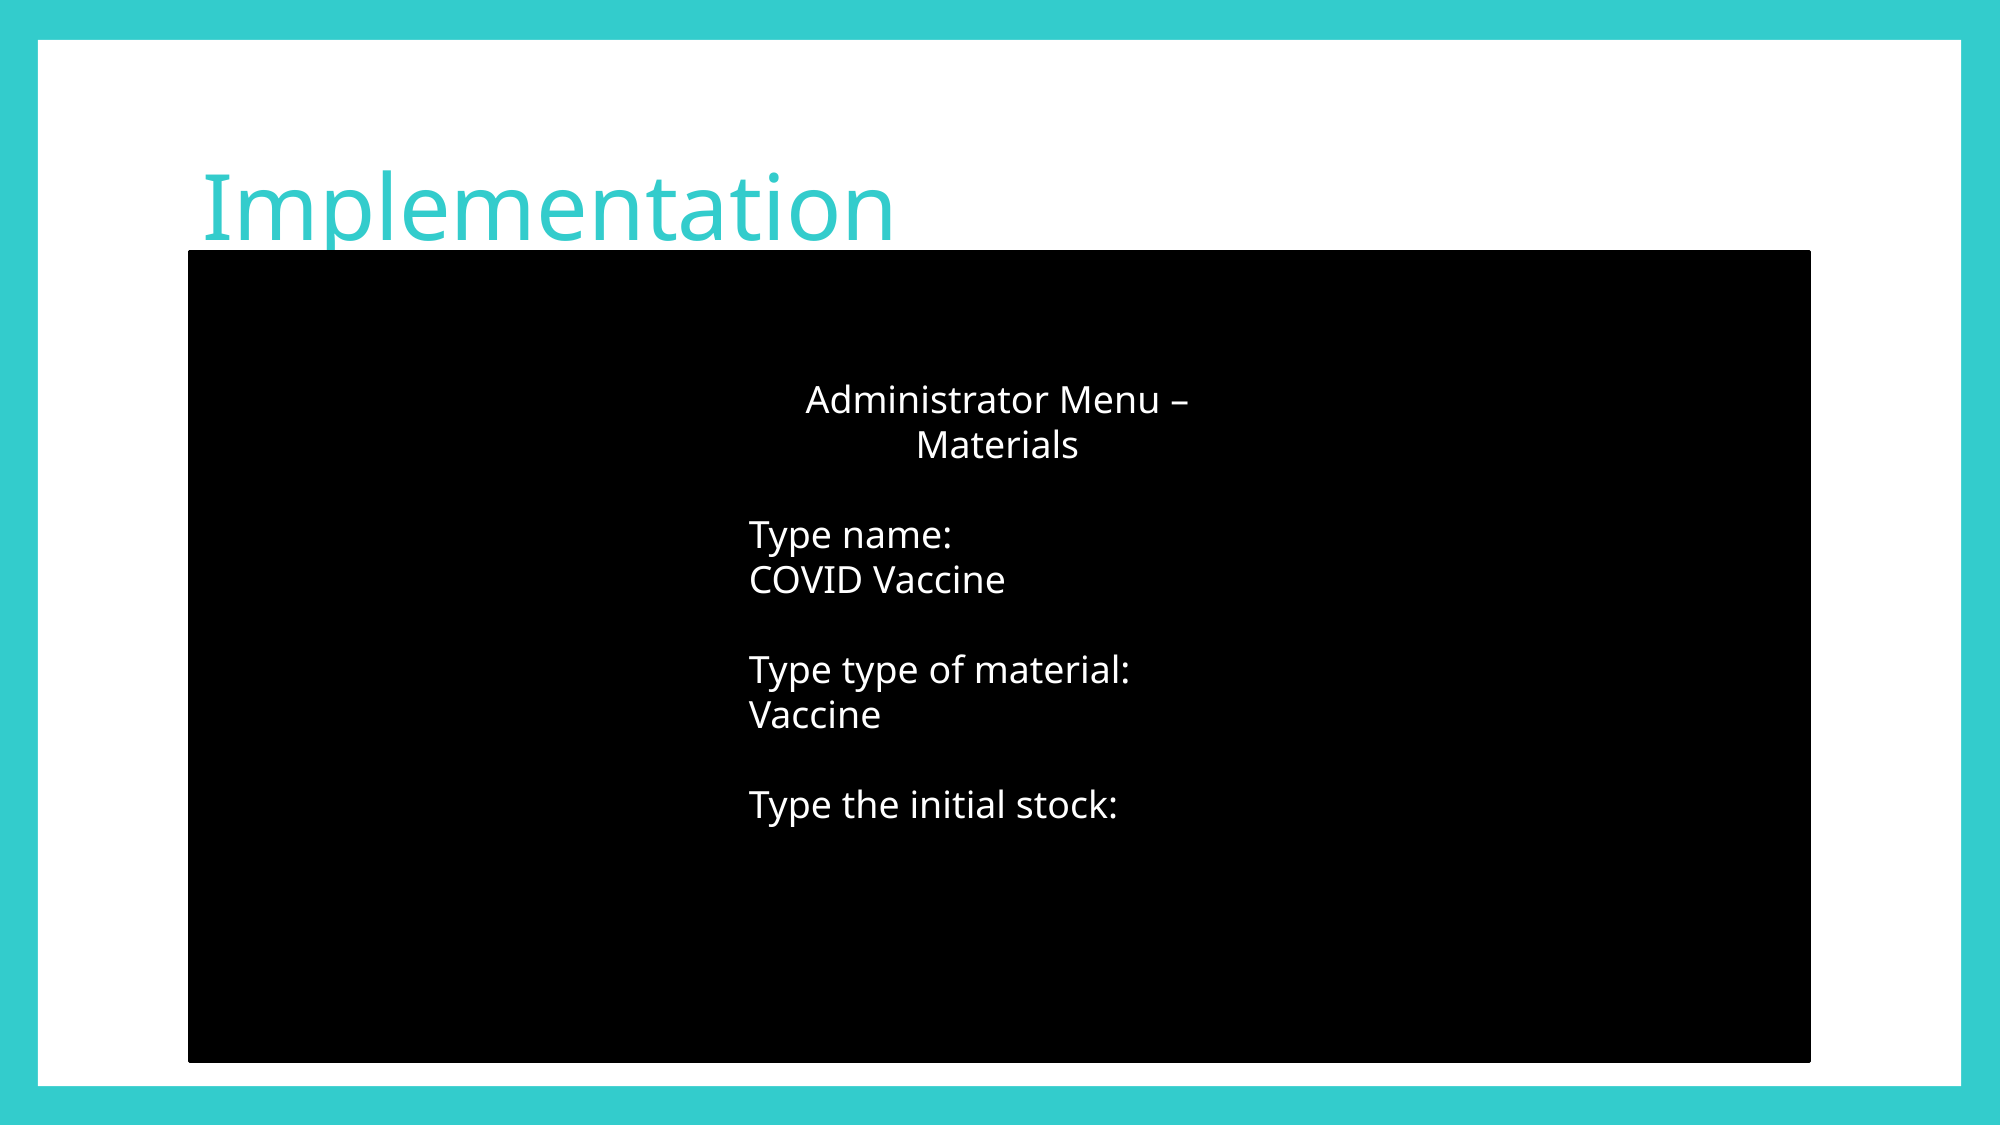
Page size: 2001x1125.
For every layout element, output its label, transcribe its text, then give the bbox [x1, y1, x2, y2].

title Implementation [187, 99, 1808, 323]
text_box Administrator Menu – Materials Type name: COVID Vaccine Type type of material: Vaccine Type the initial stock: [733, 368, 1262, 924]
text_box [188, 250, 1811, 1063]
